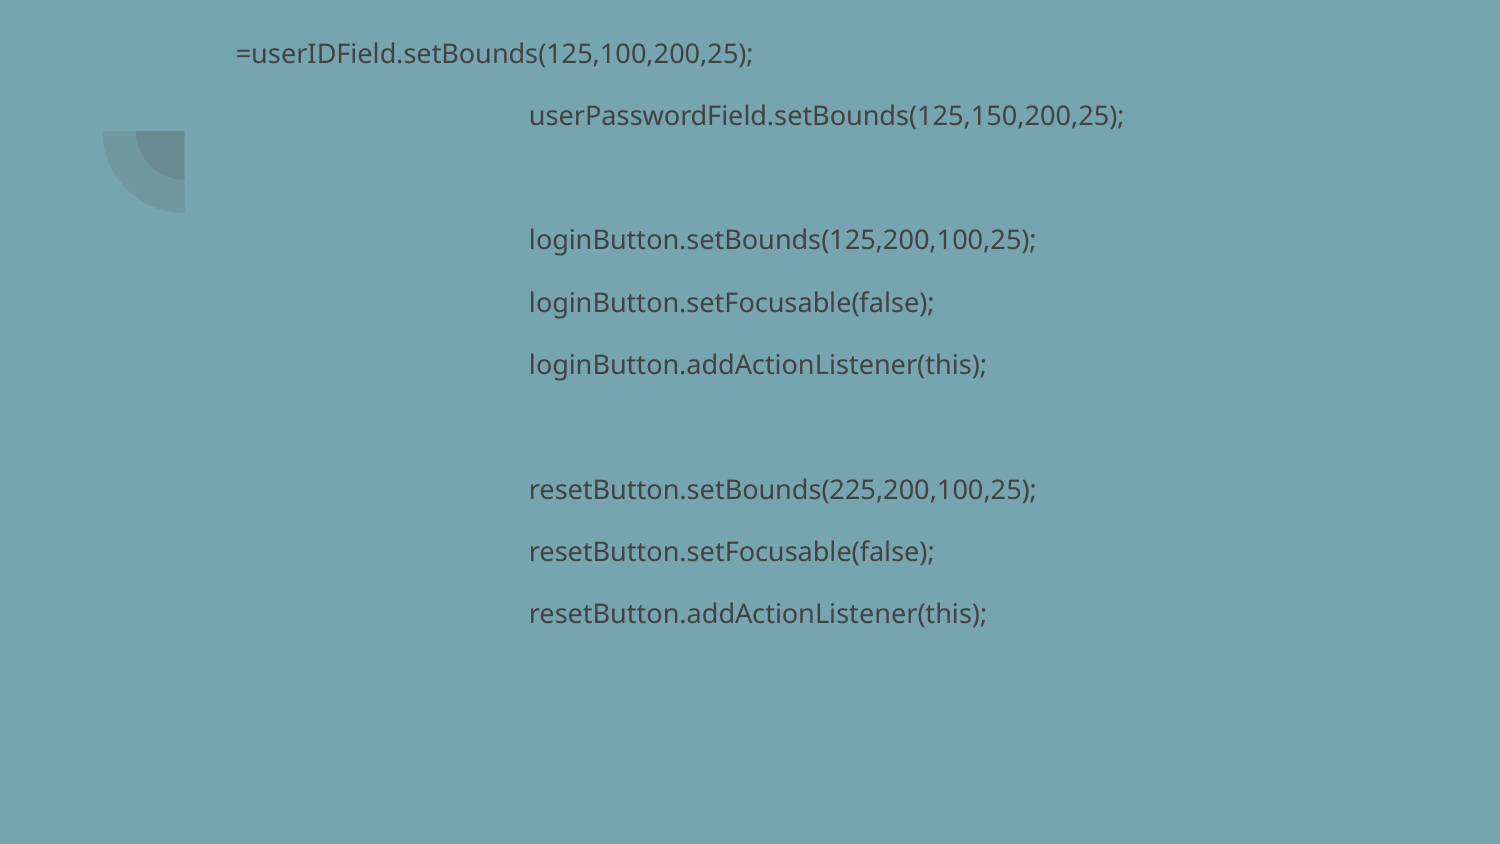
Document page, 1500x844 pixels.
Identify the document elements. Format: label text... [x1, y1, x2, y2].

list =userIDField.setBounds(125,100,200,25); userPasswordField.setBounds(125,150,200,25); loginButton.setBounds(125,200,100,25); loginButton.setFocusable(false); loginButton.addActionListener(this); resetButton.setBounds(225,200,100,25); resetButton.setFocusable(false); resetButton.addActionListener(this); [213, 16, 1460, 832]
